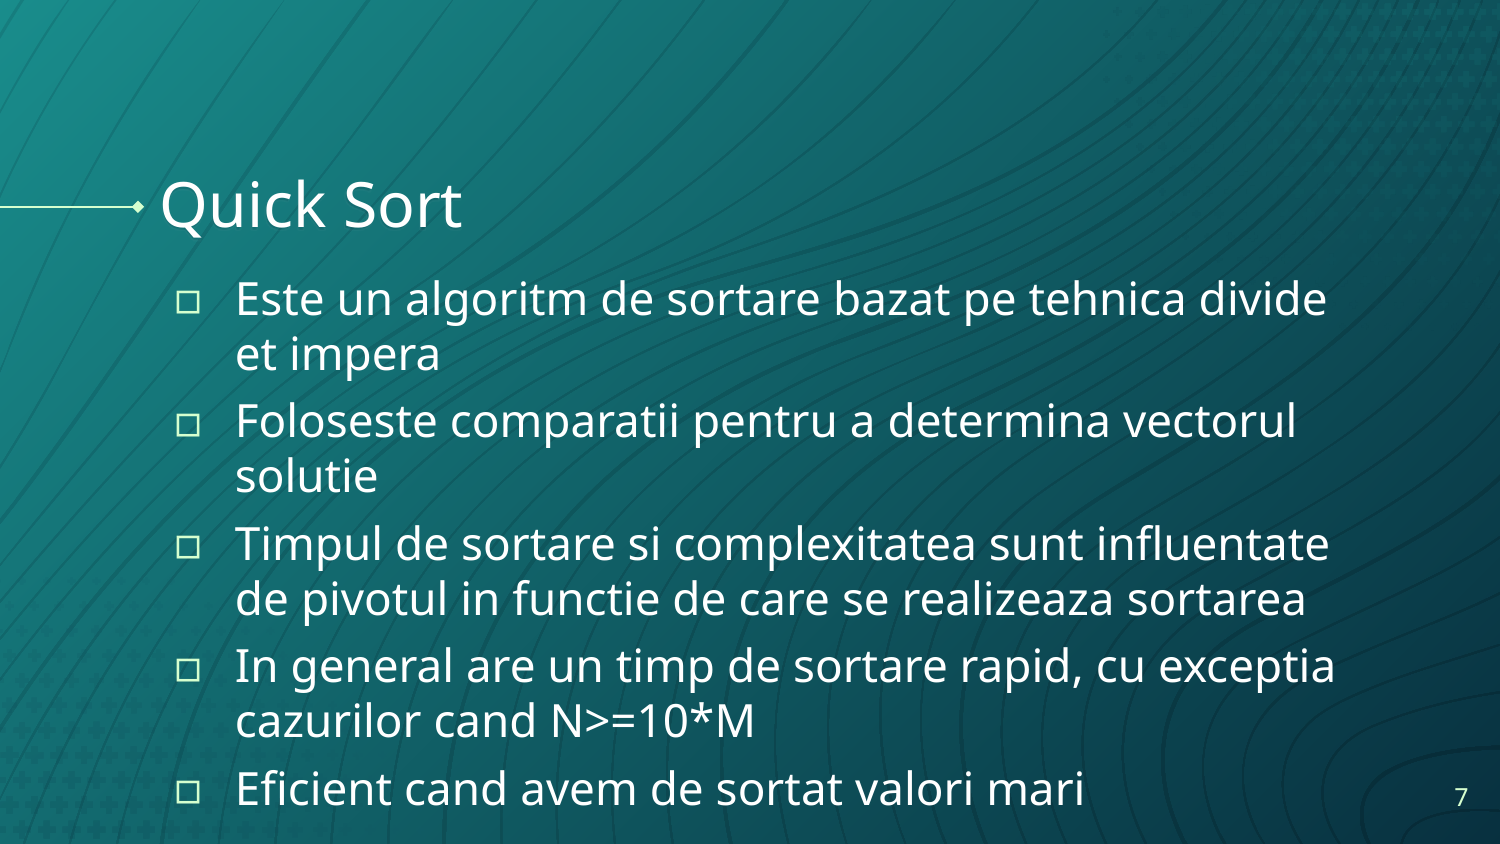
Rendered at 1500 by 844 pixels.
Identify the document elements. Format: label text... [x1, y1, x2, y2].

title Quick Sort [159, 174, 1340, 240]
list Este un algoritm de sortare bazat pe tehnica divide et impera Foloseste comparatii pentru a determina vectorul solutie Timpul de sortare si complexitatea sunt influentate de pivotul in functie de care se realizeaza sortarea In general are un timp de sortare rapid, cu exceptia cazurilor cand N>=10*M Eficient cand avem de sortat valori mari [159, 196, 1338, 822]
slide_number 7 [1378, 766, 1469, 832]
